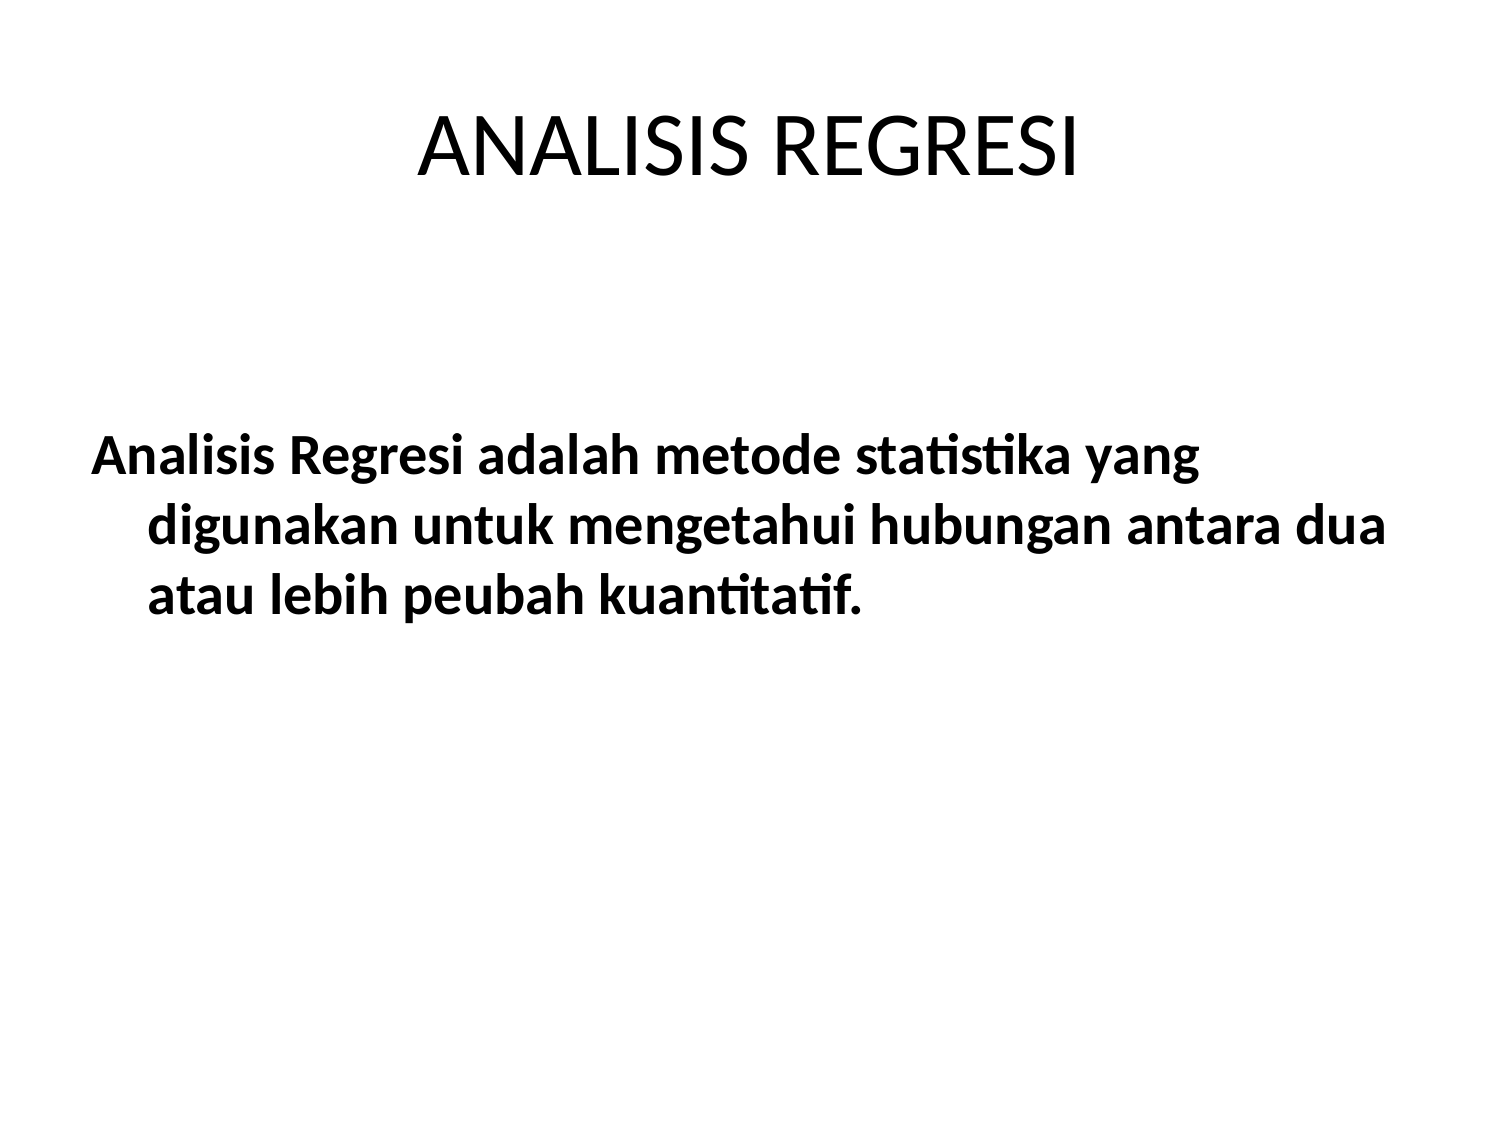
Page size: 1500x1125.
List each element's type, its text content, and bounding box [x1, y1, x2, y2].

title ANALISIS REGRESI [74, 44, 1426, 233]
list Analisis Regresi adalah metode statistika yang digunakan untuk mengetahui hubungan antara dua atau lebih peubah kuantitatif. [76, 408, 1424, 859]
